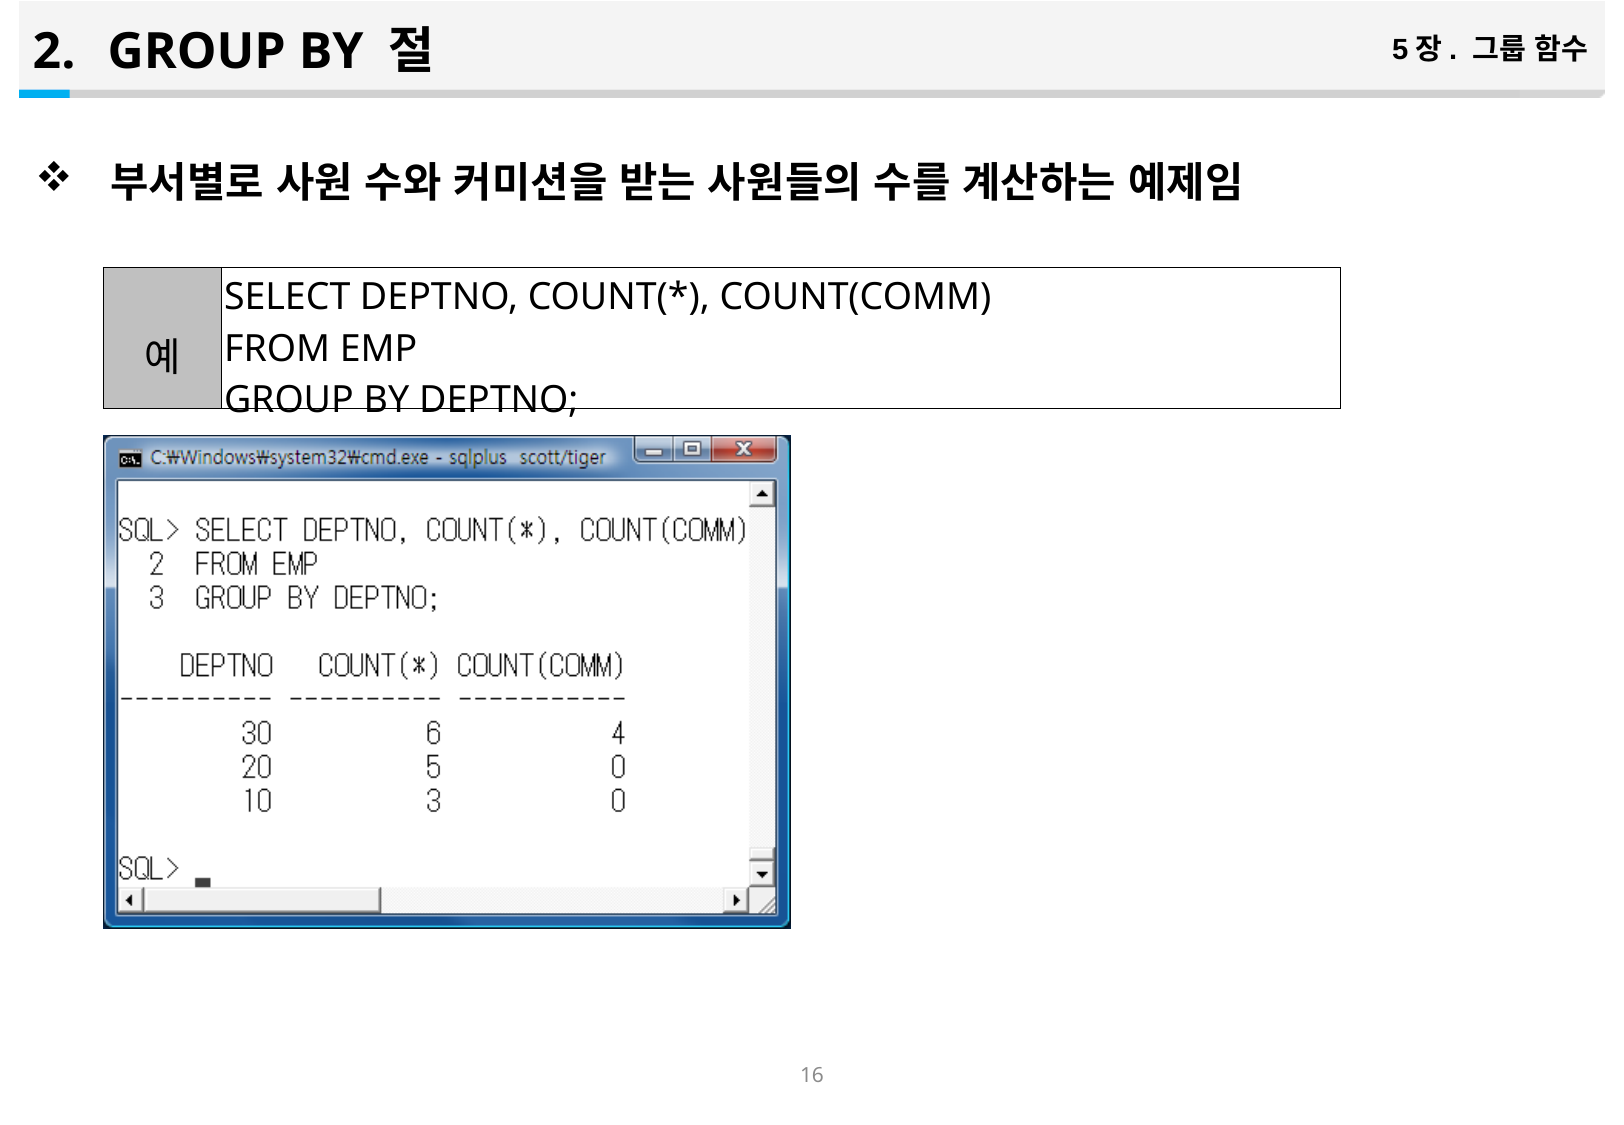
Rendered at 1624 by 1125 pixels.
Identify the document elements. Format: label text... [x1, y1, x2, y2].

text_box 부서별로 사원 수와 커미션을 받는 사원들의 수를 계산하는 예제임 [20, 123, 1602, 214]
picture [19, 1, 1605, 98]
table_header 예 [104, 268, 221, 408]
table_header SELECT DEPTNO, COUNT(*), COUNT(COMM) FROM EMP GROUP BY DEPTNO; [222, 268, 1340, 408]
slide_number 15 [622, 1045, 1002, 1106]
list GROUP BY 절 [17, 11, 1167, 85]
text_box 5장. 그룹 함수 [1377, 22, 1604, 73]
picture [102, 435, 791, 929]
